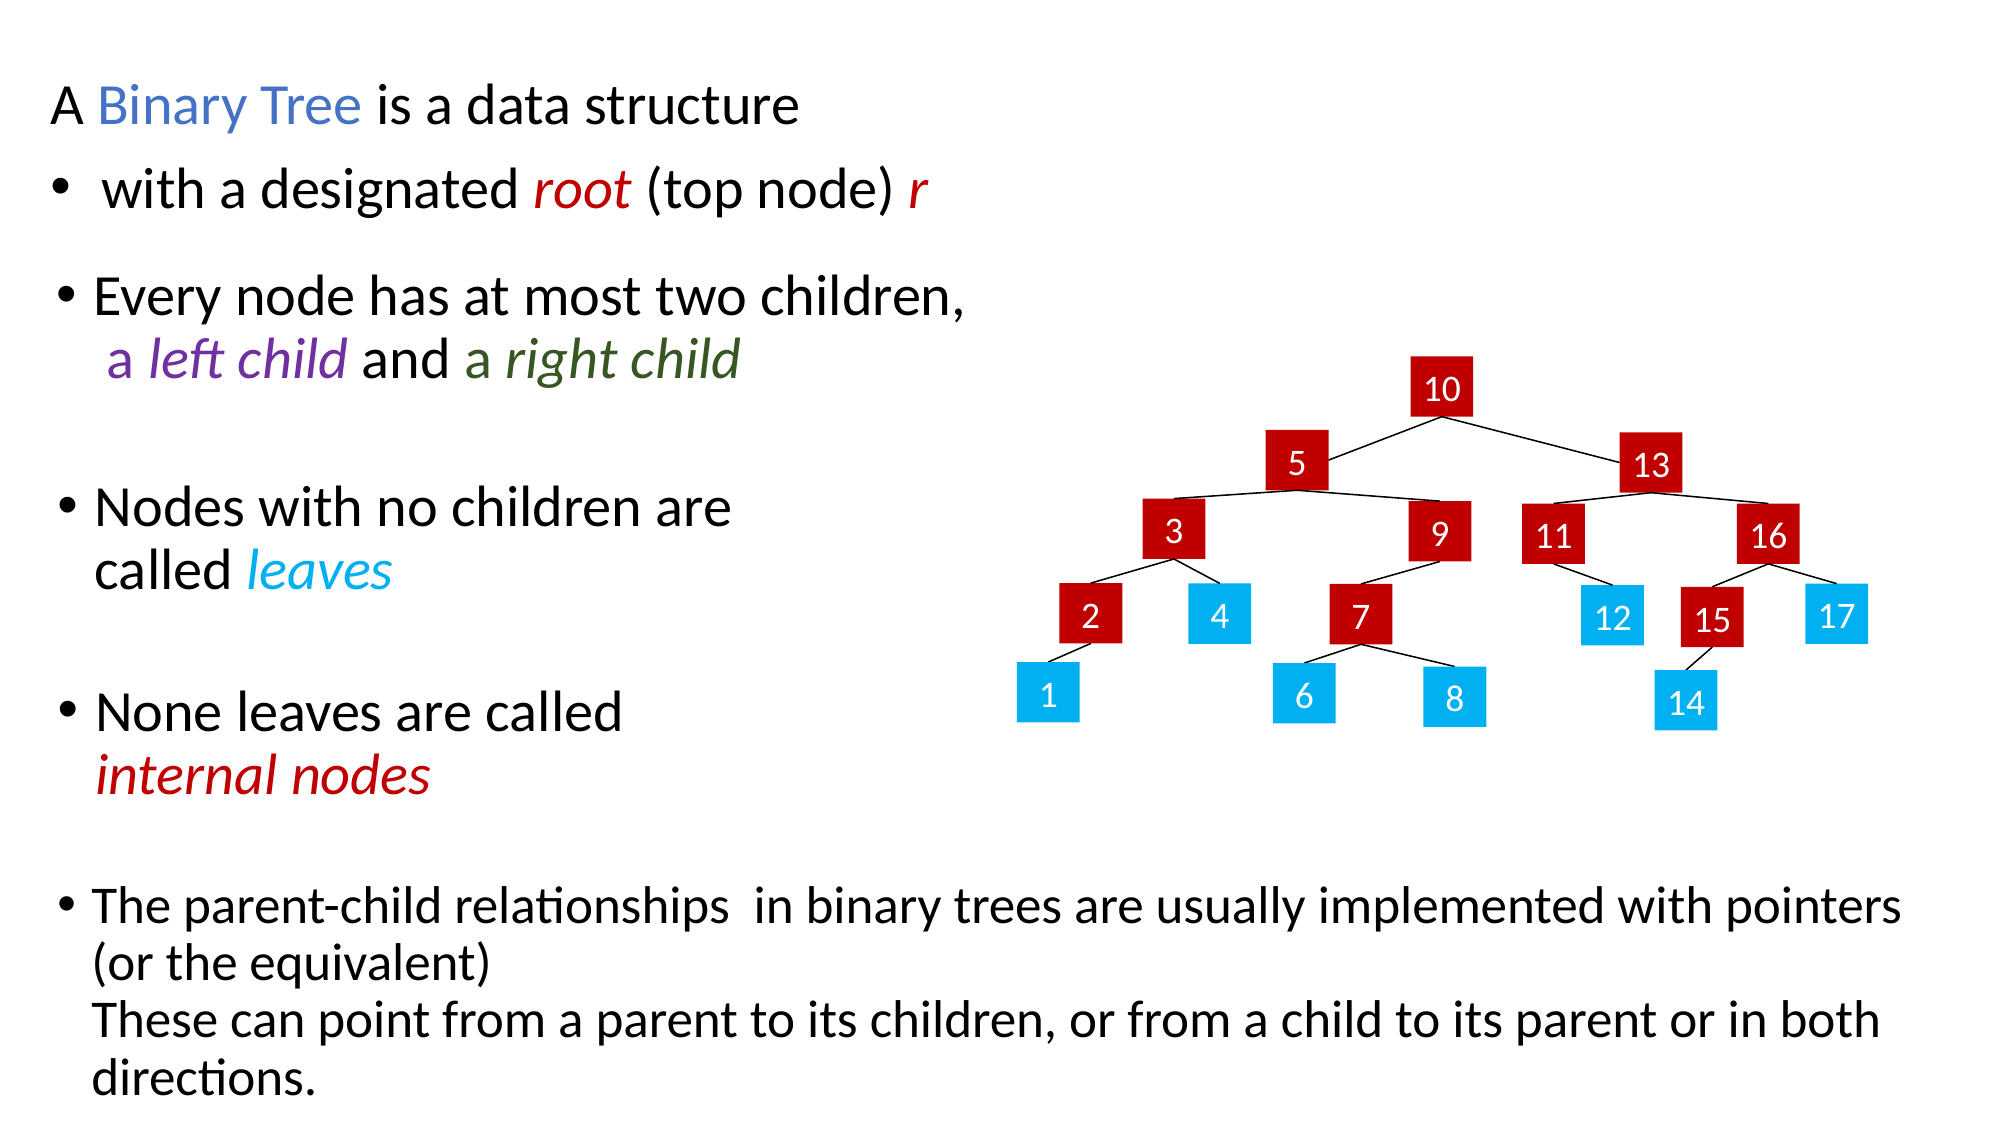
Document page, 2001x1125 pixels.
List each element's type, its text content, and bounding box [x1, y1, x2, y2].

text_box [1712, 563, 1769, 587]
text_box Nodes with no children are called leaves [42, 469, 1098, 644]
text_box 8 [1423, 666, 1487, 727]
text_box 1 [1016, 662, 1080, 723]
text_box 4 [1188, 583, 1252, 644]
text_box 2 [1098, 584, 1123, 644]
text_box 7 [1329, 583, 1393, 644]
text_box 9 [1408, 501, 1472, 562]
text_box 15 [1680, 586, 1744, 648]
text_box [1173, 558, 1220, 584]
text_box 10 [1410, 356, 1474, 416]
text_box The parent-child relationships in binary trees are usually implemented with pointers (or the equivalent) These can point from a parent to its children, or from a child to its parent or in both directions. [42, 870, 1959, 1115]
text_box 6 [1272, 663, 1336, 724]
text_box 14 [1654, 670, 1718, 731]
text_box Every node has at most two children, a left child and a right child [41, 258, 1097, 433]
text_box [1361, 561, 1440, 584]
list A Binary Tree is a data structure with a designated root (top node) r [35, 66, 1091, 252]
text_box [1553, 563, 1613, 586]
text_box 13 [1619, 432, 1683, 492]
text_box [1650, 492, 1769, 504]
text_box 17 [1805, 583, 1869, 644]
text_box 16 [1736, 503, 1800, 563]
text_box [1048, 643, 1091, 662]
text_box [1553, 492, 1650, 504]
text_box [1441, 416, 1620, 463]
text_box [1361, 644, 1455, 667]
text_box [1768, 563, 1837, 584]
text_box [1328, 416, 1441, 461]
text_box None leaves are called internal nodes [42, 673, 753, 848]
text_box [1090, 558, 1173, 584]
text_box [1297, 490, 1440, 502]
text_box 5 [1265, 429, 1329, 490]
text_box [1304, 644, 1361, 664]
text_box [1685, 647, 1713, 671]
text_box 11 [1522, 503, 1585, 564]
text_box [1173, 490, 1297, 499]
text_box 12 [1581, 585, 1644, 646]
text_box 3 [1142, 498, 1206, 558]
